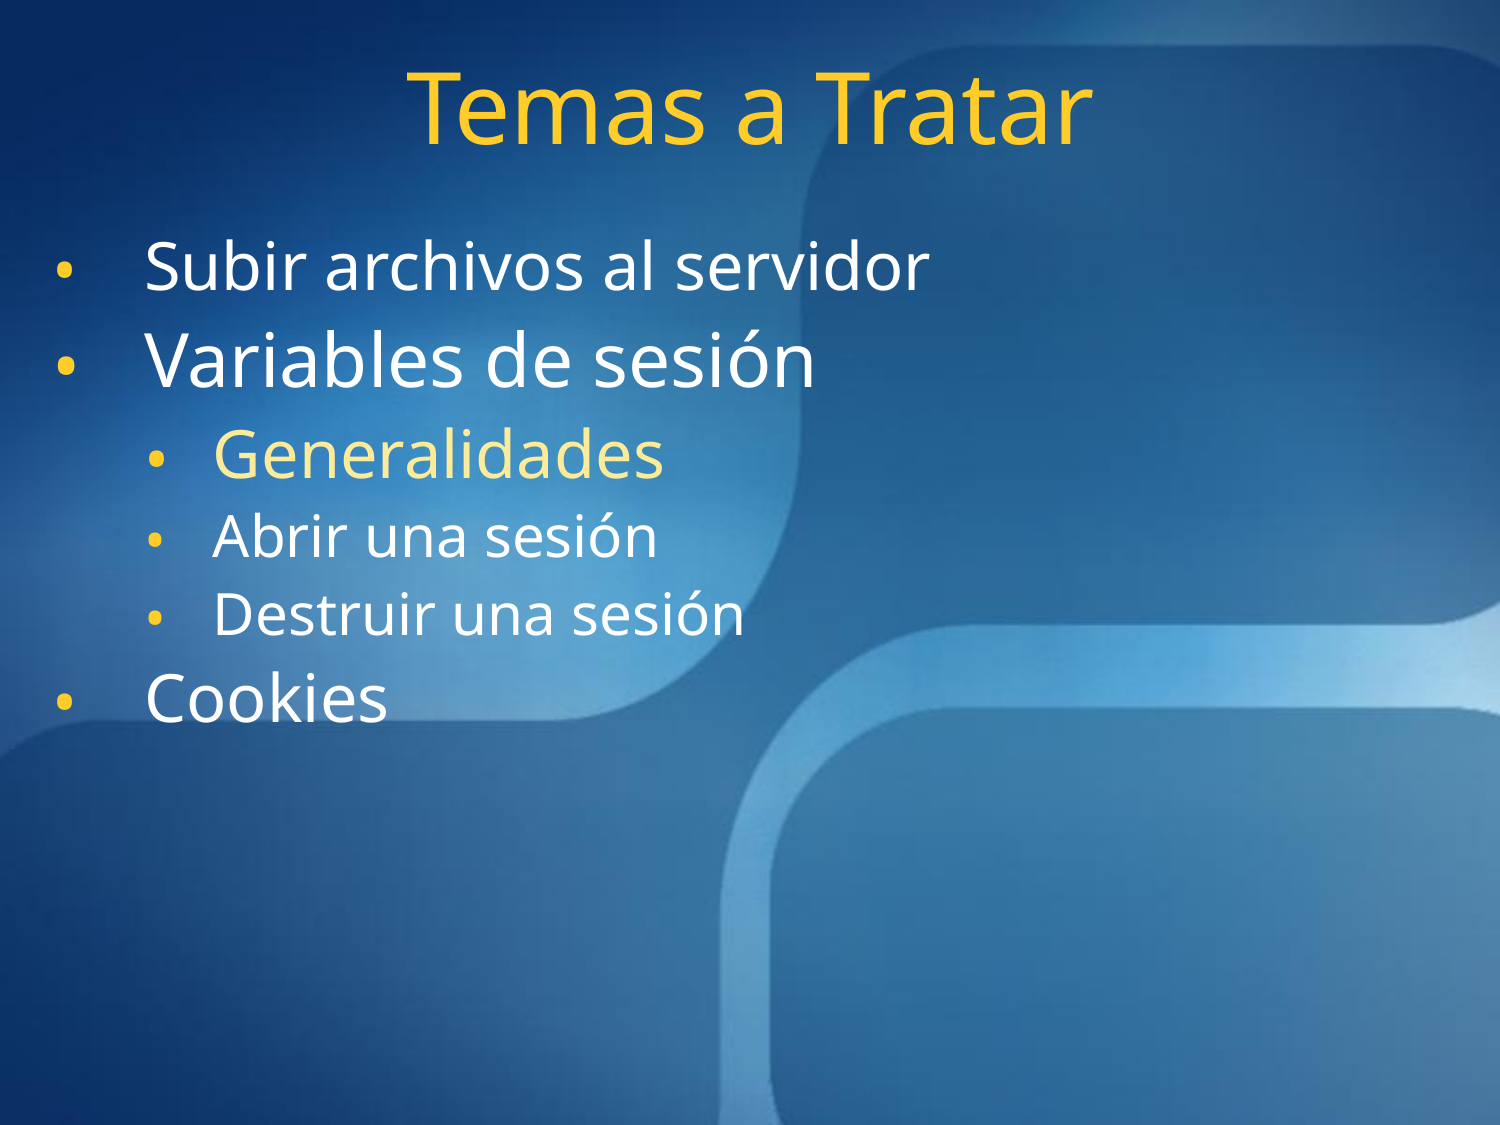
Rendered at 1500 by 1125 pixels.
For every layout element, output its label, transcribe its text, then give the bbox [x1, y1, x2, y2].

picture [0, 0, 1500, 1125]
list Subir archivos al servidor Variables de sesión Generalidades Abrir una sesión Destruir una sesión Cookies [37, 224, 1425, 775]
title Temas a Tratar [62, 50, 1440, 175]
